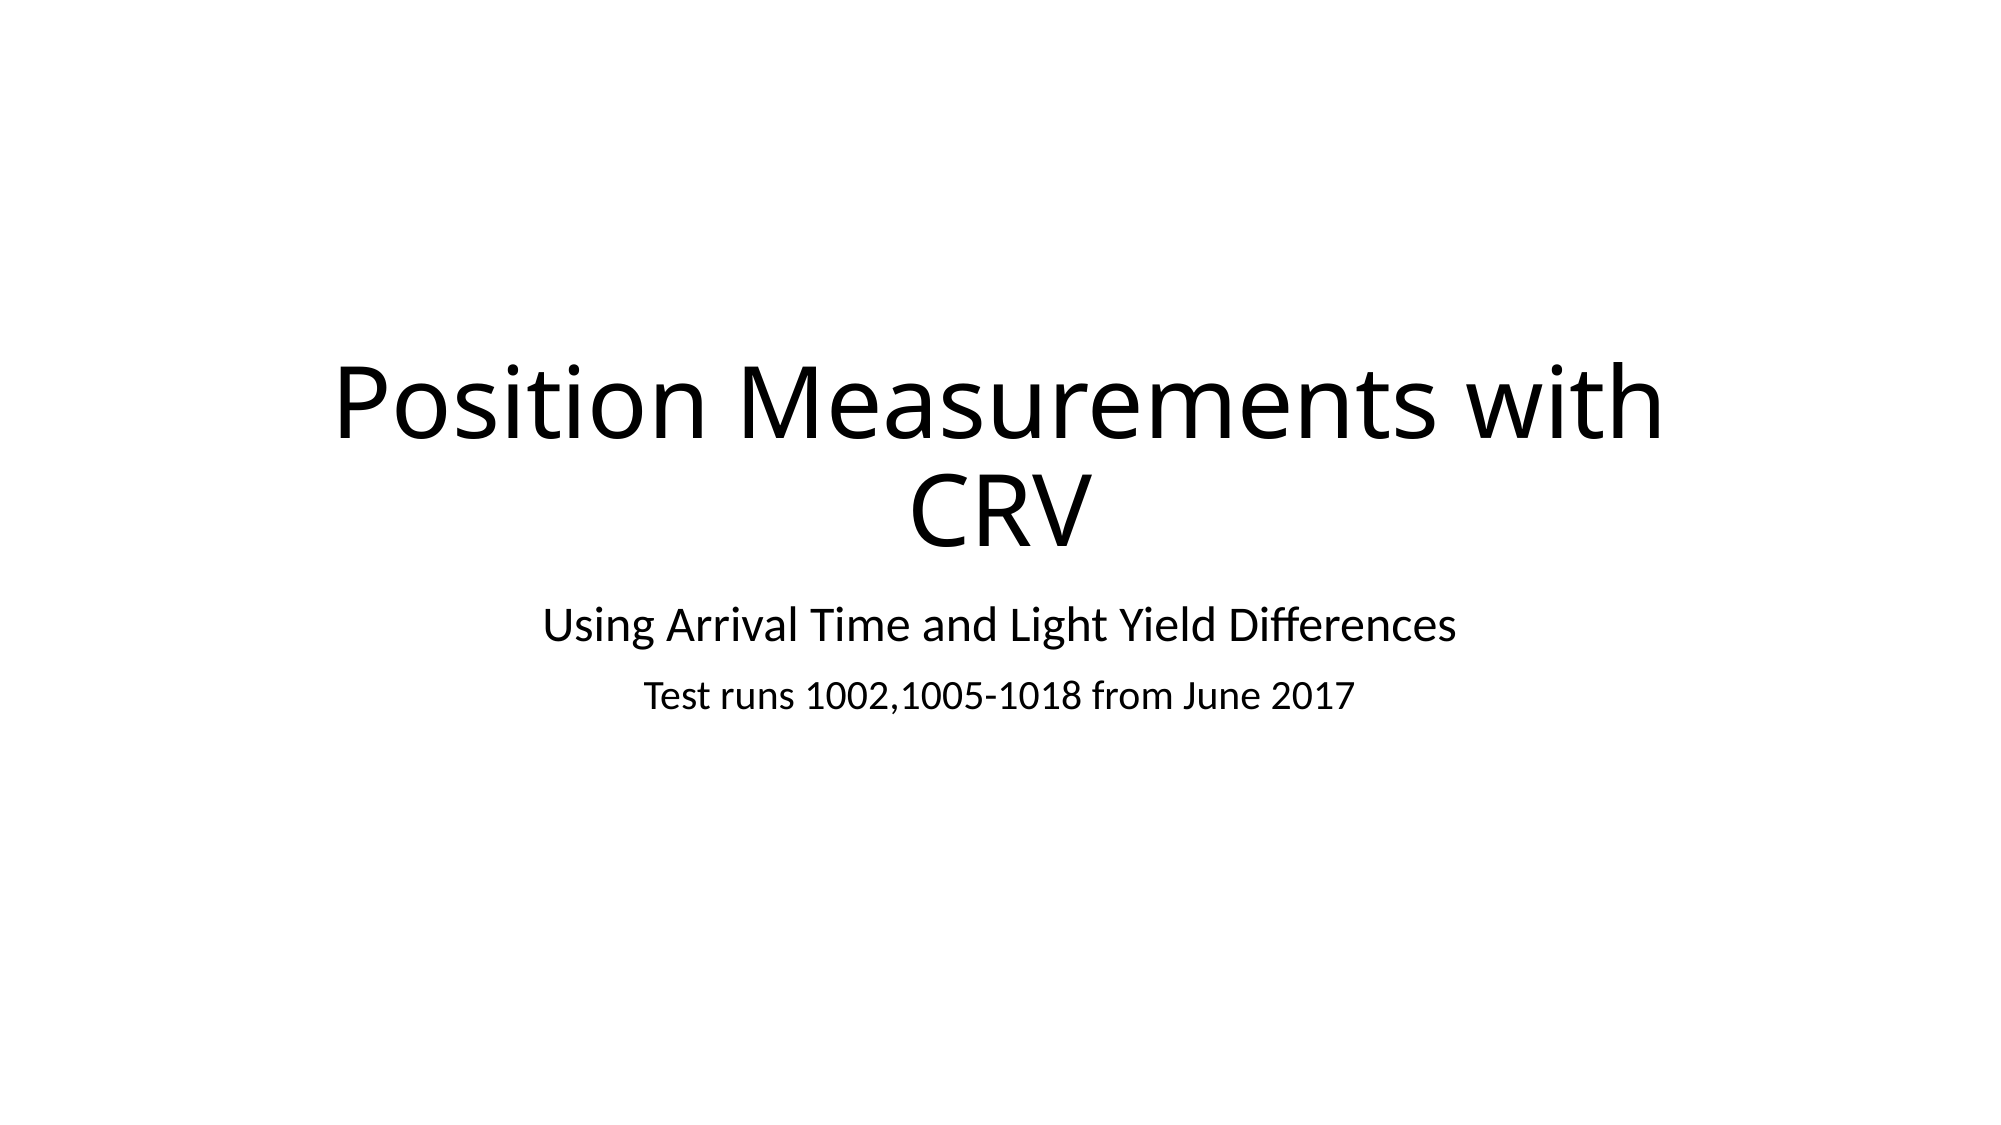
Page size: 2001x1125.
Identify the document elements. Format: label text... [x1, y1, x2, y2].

title Position Measurements with CRV [249, 184, 1750, 576]
subtitle Using Arrival Time and Light Yield Differences Test runs 1002,1005-1018 from June 2017 [249, 590, 1750, 863]
